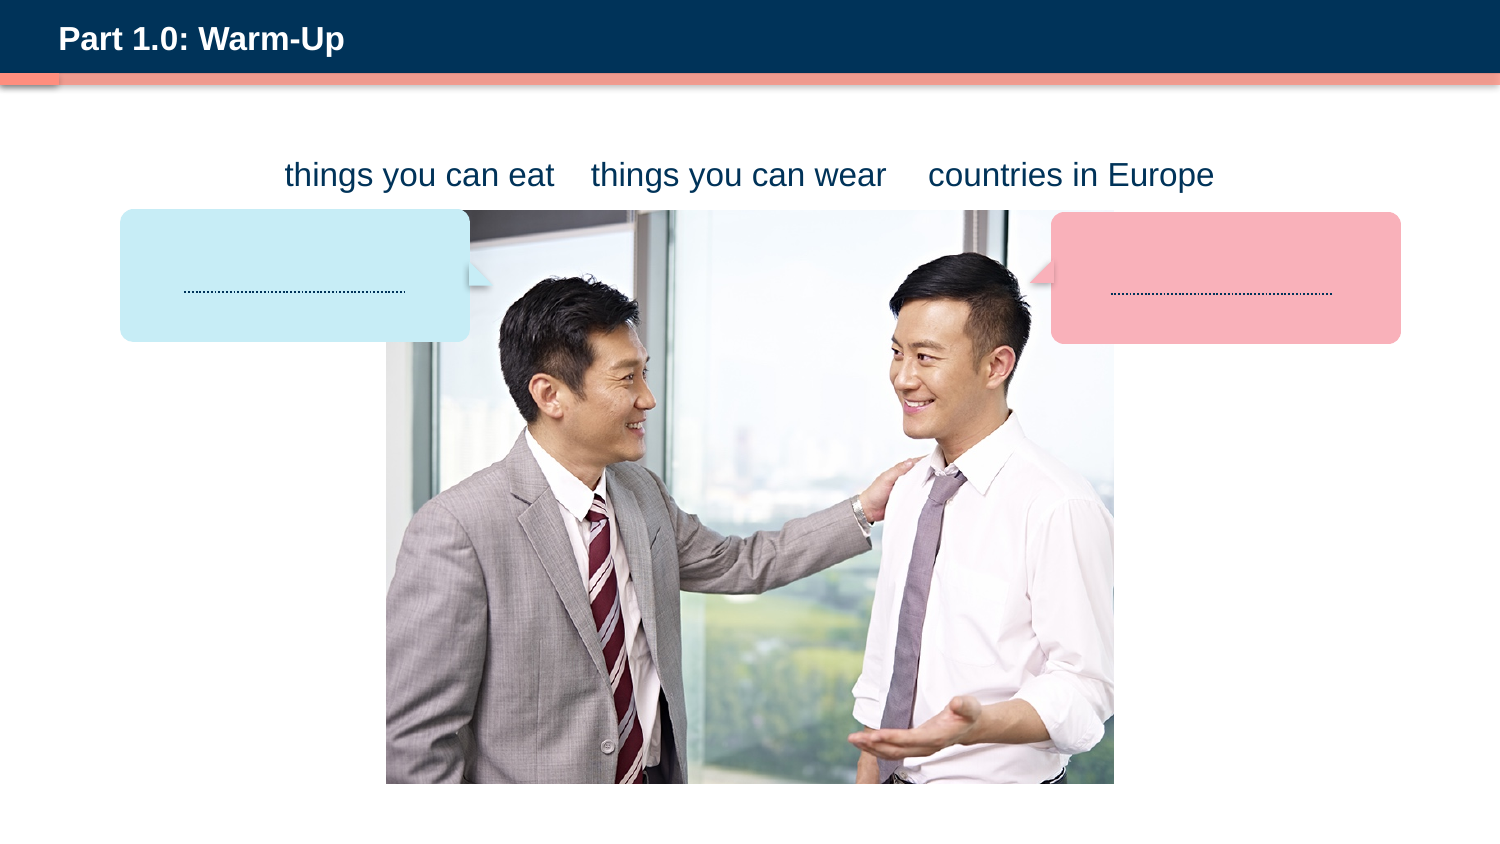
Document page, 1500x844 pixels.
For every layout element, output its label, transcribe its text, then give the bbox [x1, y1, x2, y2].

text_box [1029, 224, 1389, 332]
text_box Part 1.0: Warm-Up [58, 17, 907, 58]
text_box countries in Europe [913, 153, 1231, 201]
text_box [133, 222, 494, 330]
picture [386, 210, 1114, 784]
text_box [0, 0, 1500, 72]
text_box things you can eat [269, 153, 570, 201]
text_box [0, 72, 1500, 86]
text_box things you can wear [576, 153, 903, 201]
